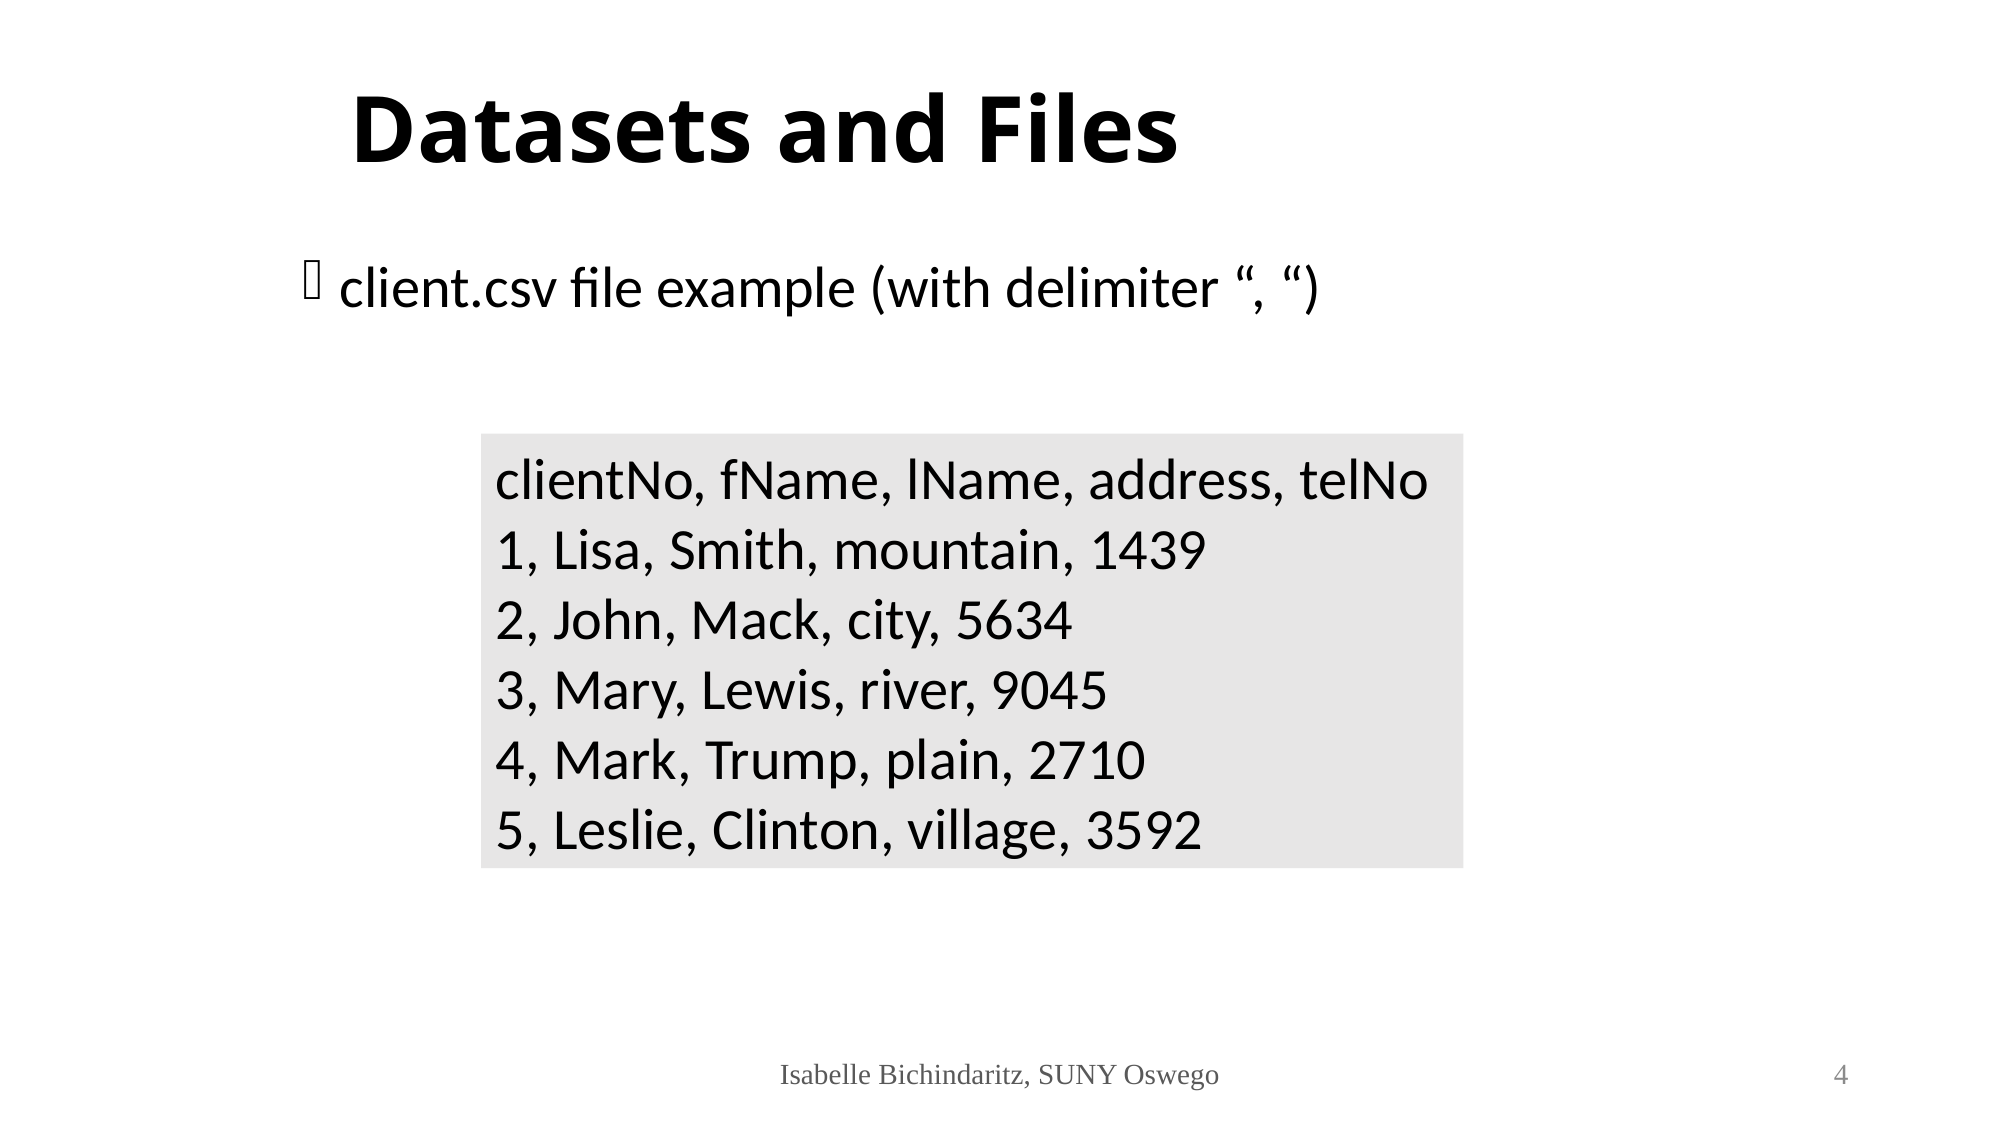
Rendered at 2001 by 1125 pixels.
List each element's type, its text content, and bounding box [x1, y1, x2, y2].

title Datasets and Files [334, 38, 1610, 227]
text_box clientNo, fName, lName, address, telNo 1, Lisa, Smith, mountain, 1439 2, John, Mack, city, 5634 3, Mary, Lewis, river, 9045 4, Mark, Trump, plain, 2710 5, Leslie, Clinton, village, 3592 [481, 433, 1464, 869]
footer Isabelle Bichindaritz, SUNY Oswego [662, 1042, 1338, 1103]
slide_number 4 [1413, 1042, 1864, 1103]
list client.csv file example (with delimiter “, “) [287, 249, 1713, 384]
